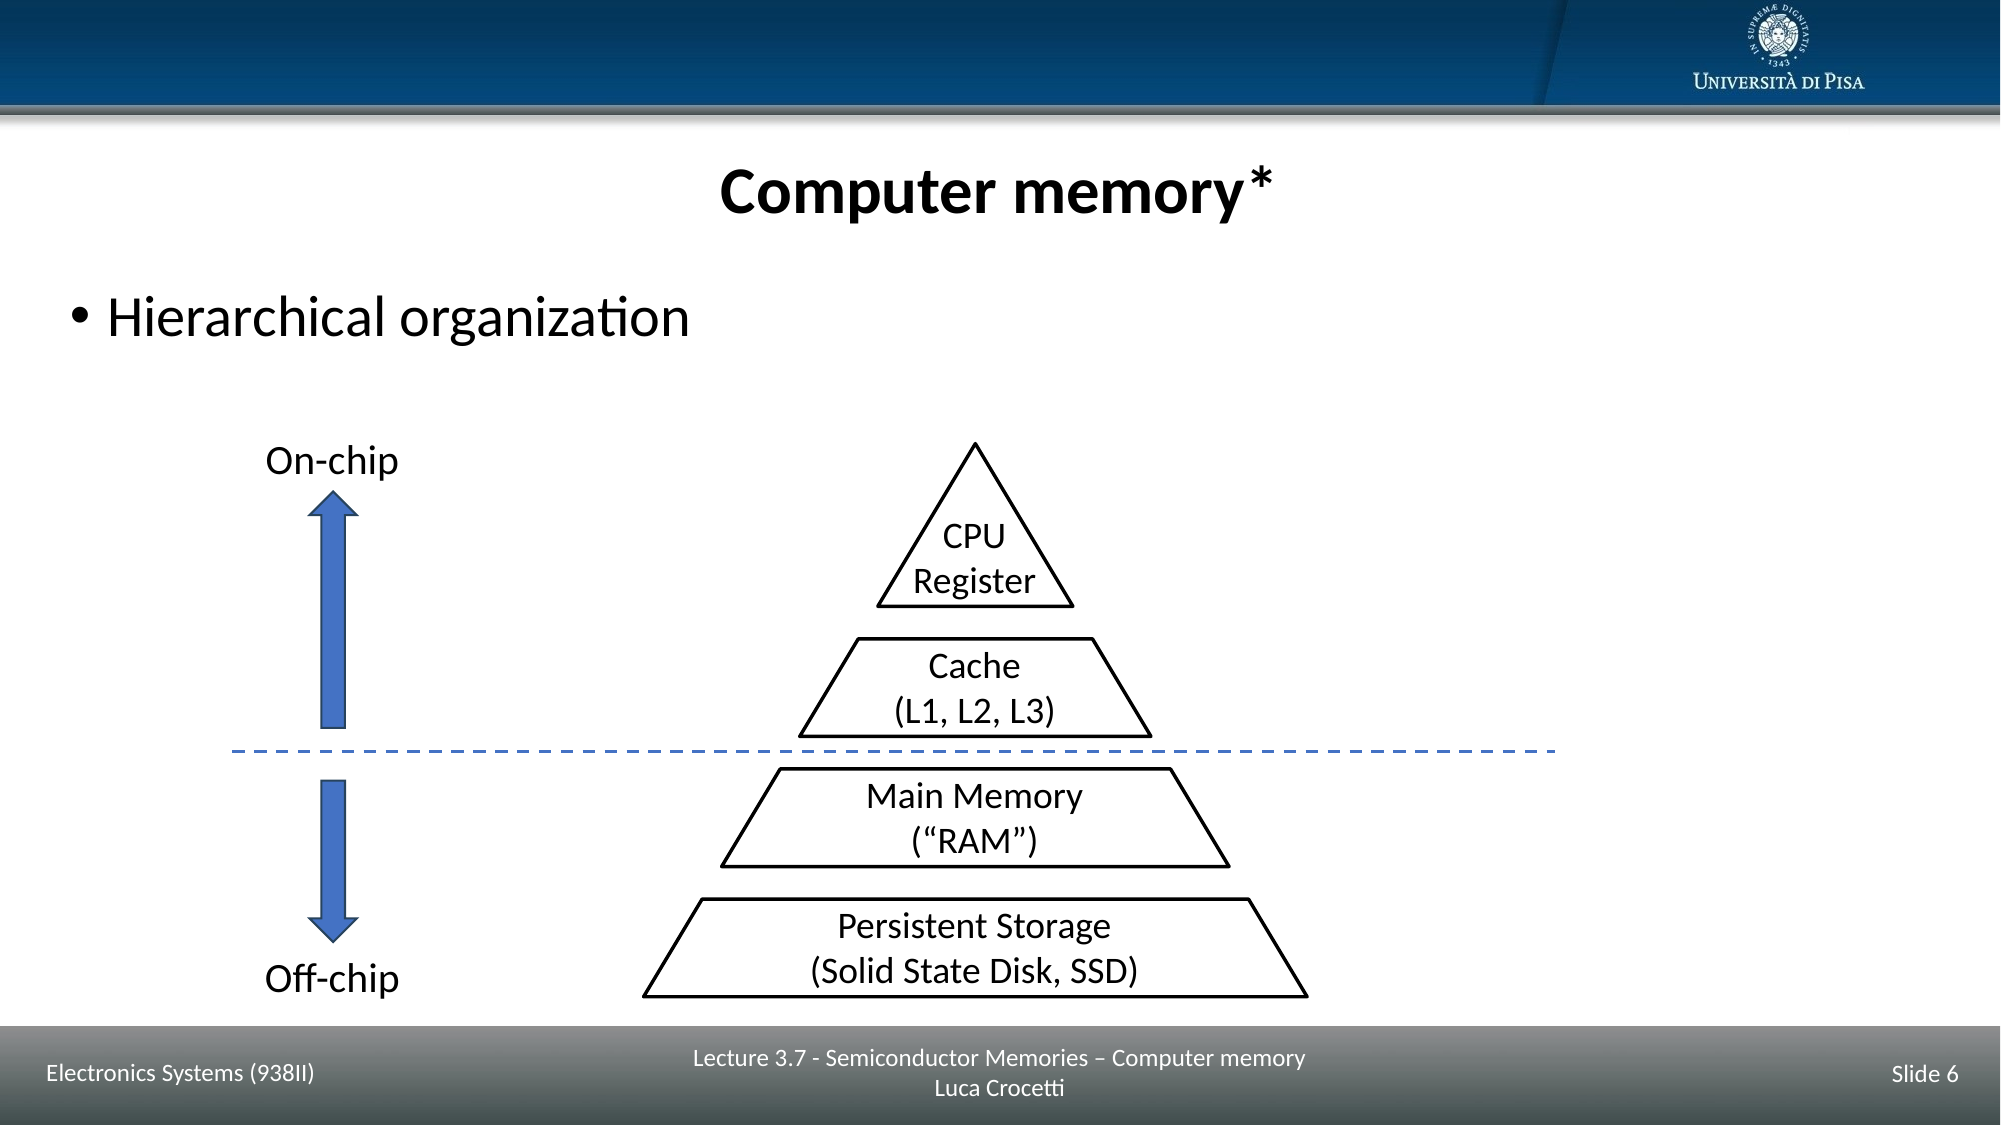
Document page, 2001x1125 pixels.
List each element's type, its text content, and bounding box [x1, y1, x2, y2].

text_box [638, 438, 1311, 751]
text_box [638, 752, 1311, 1000]
text_box On-chip [243, 425, 422, 491]
title Computer memory* [55, 138, 1945, 244]
text_box Off-chip [243, 943, 422, 1009]
text_box [307, 491, 360, 729]
list Hierarchical organization [55, 278, 1945, 993]
picture [0, 0, 2001, 1125]
text_box [307, 779, 360, 943]
